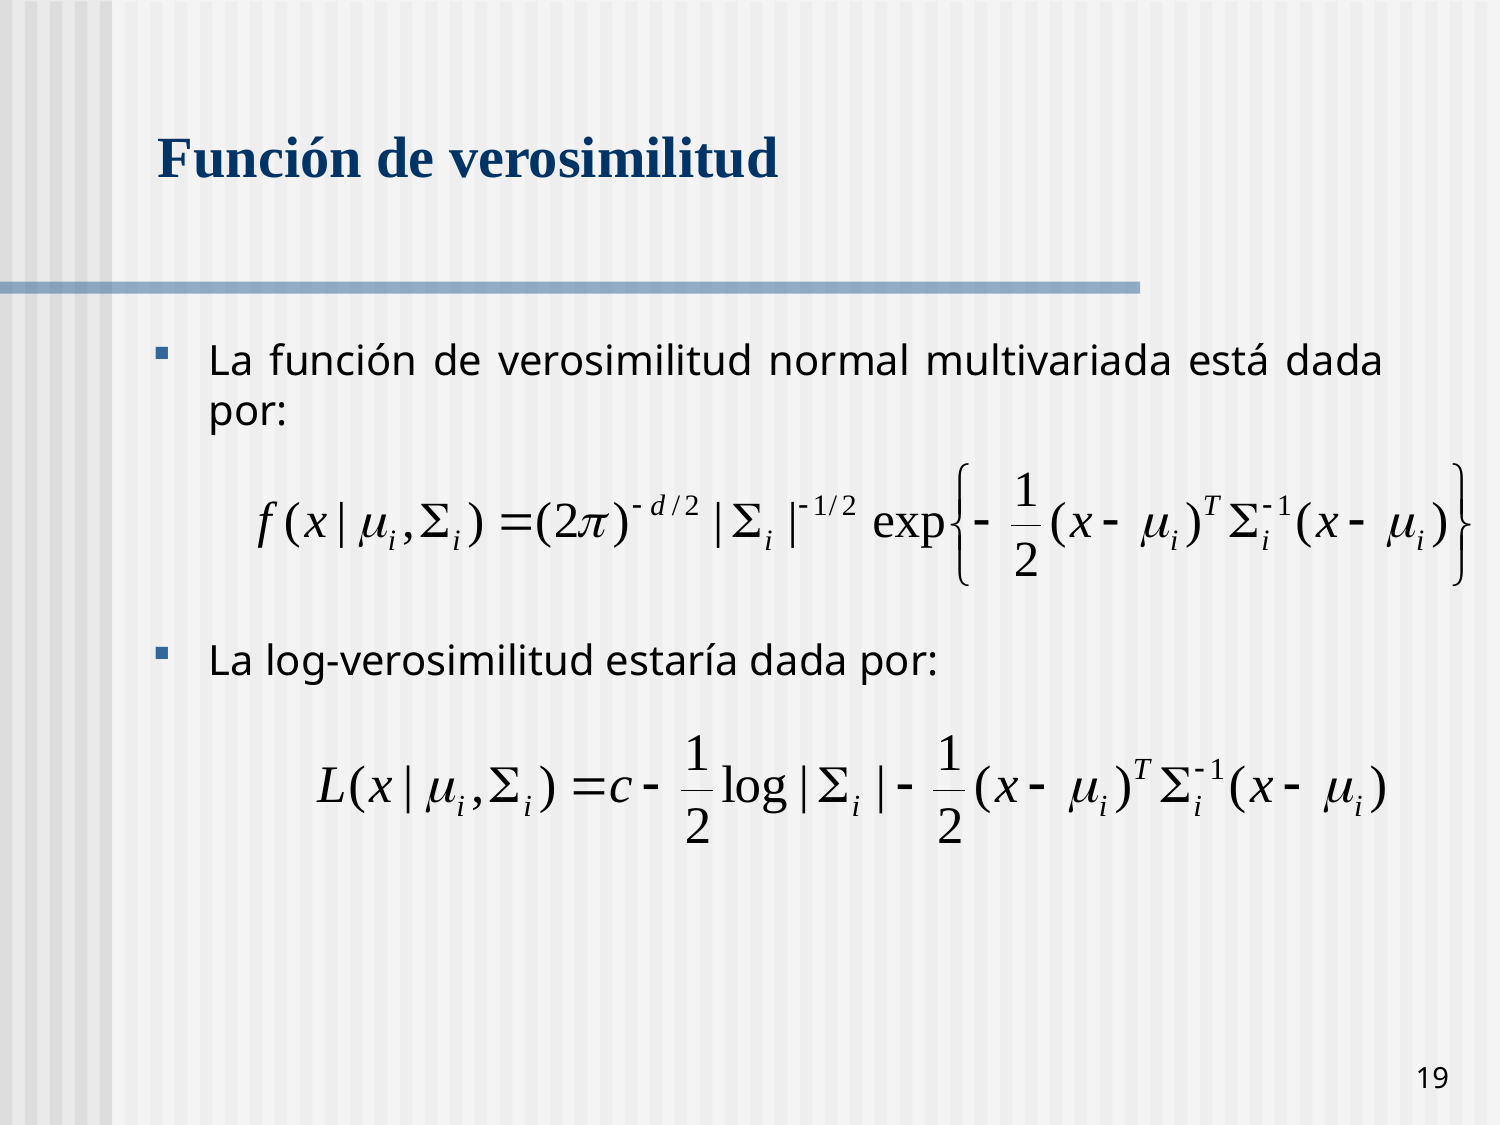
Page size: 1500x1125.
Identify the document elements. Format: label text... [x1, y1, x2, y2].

title Función de verosimilitud [142, 111, 1482, 267]
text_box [239, 452, 1483, 598]
list La función de verosimilitud normal multivariada está dada por: La log-verosimilitud estaría dada por: [137, 326, 1400, 979]
slide_number 19 [1151, 1031, 1465, 1107]
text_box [307, 719, 1398, 856]
